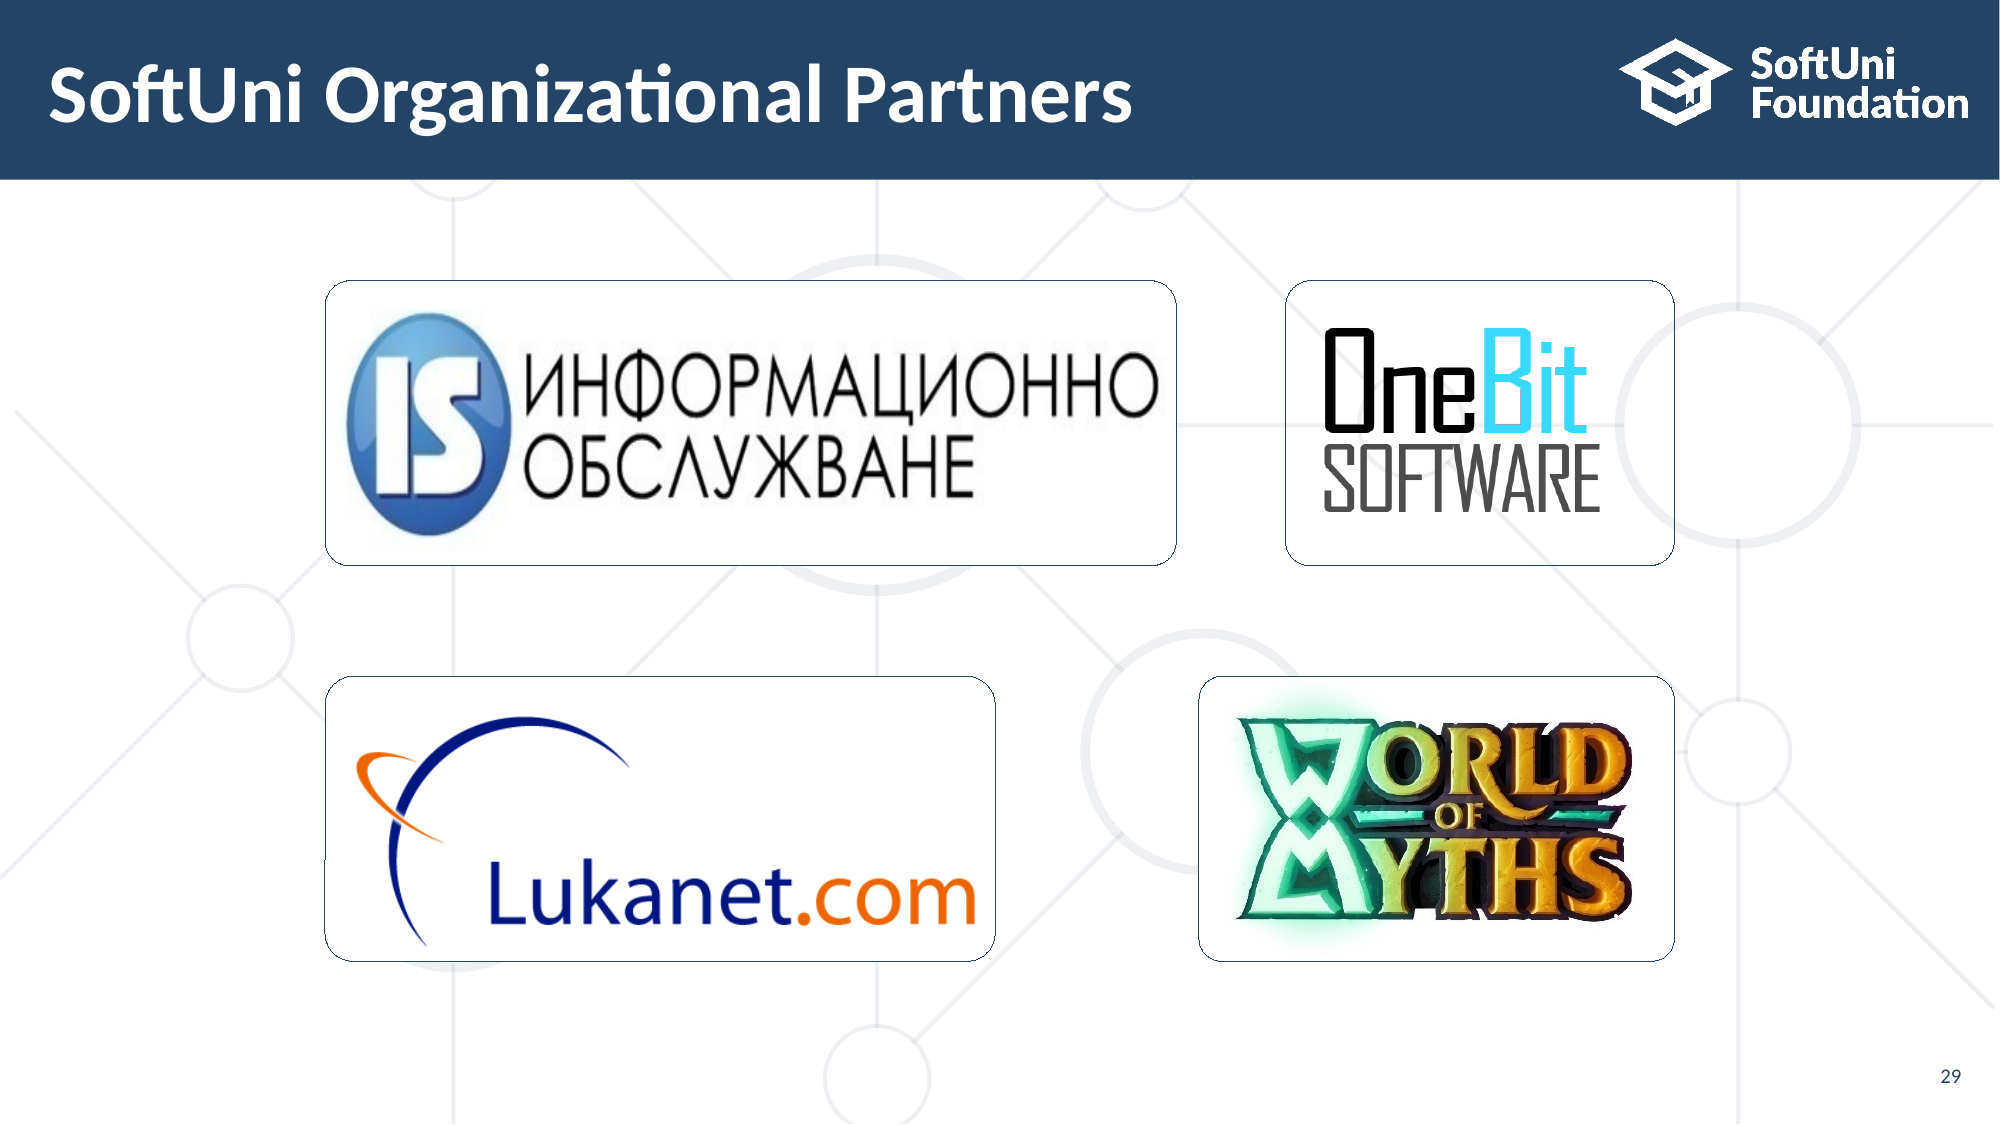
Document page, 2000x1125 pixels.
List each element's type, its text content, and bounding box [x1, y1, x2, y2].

title SoftUni Organizational Partners [31, 16, 1591, 162]
slide_number 29 [1896, 1049, 1968, 1101]
picture [1618, 38, 1968, 126]
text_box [324, 280, 1675, 962]
